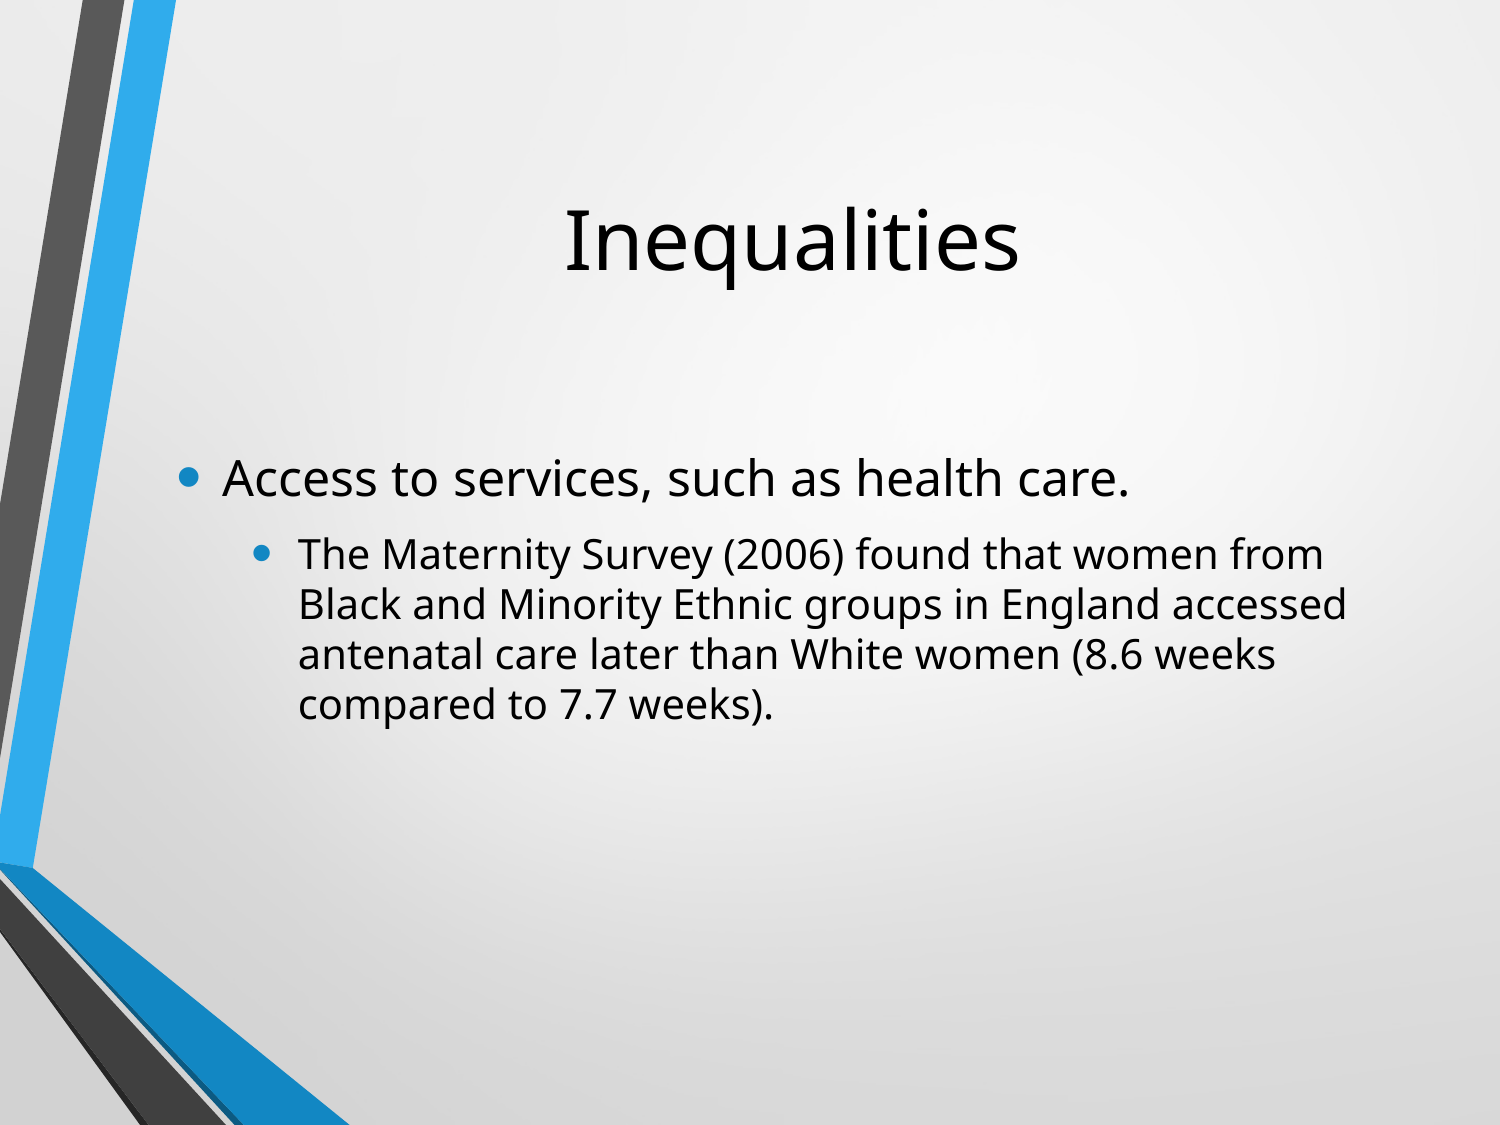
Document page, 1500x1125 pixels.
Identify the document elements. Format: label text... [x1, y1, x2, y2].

list Access to services, such as health care. The Maternity Survey (2006) found that women from Black and Minority Ethnic groups in England accessed antenatal care later than White women (8.6 weeks compared to 7.7 weeks). [161, 437, 1425, 985]
title Inequalities [161, 75, 1425, 400]
